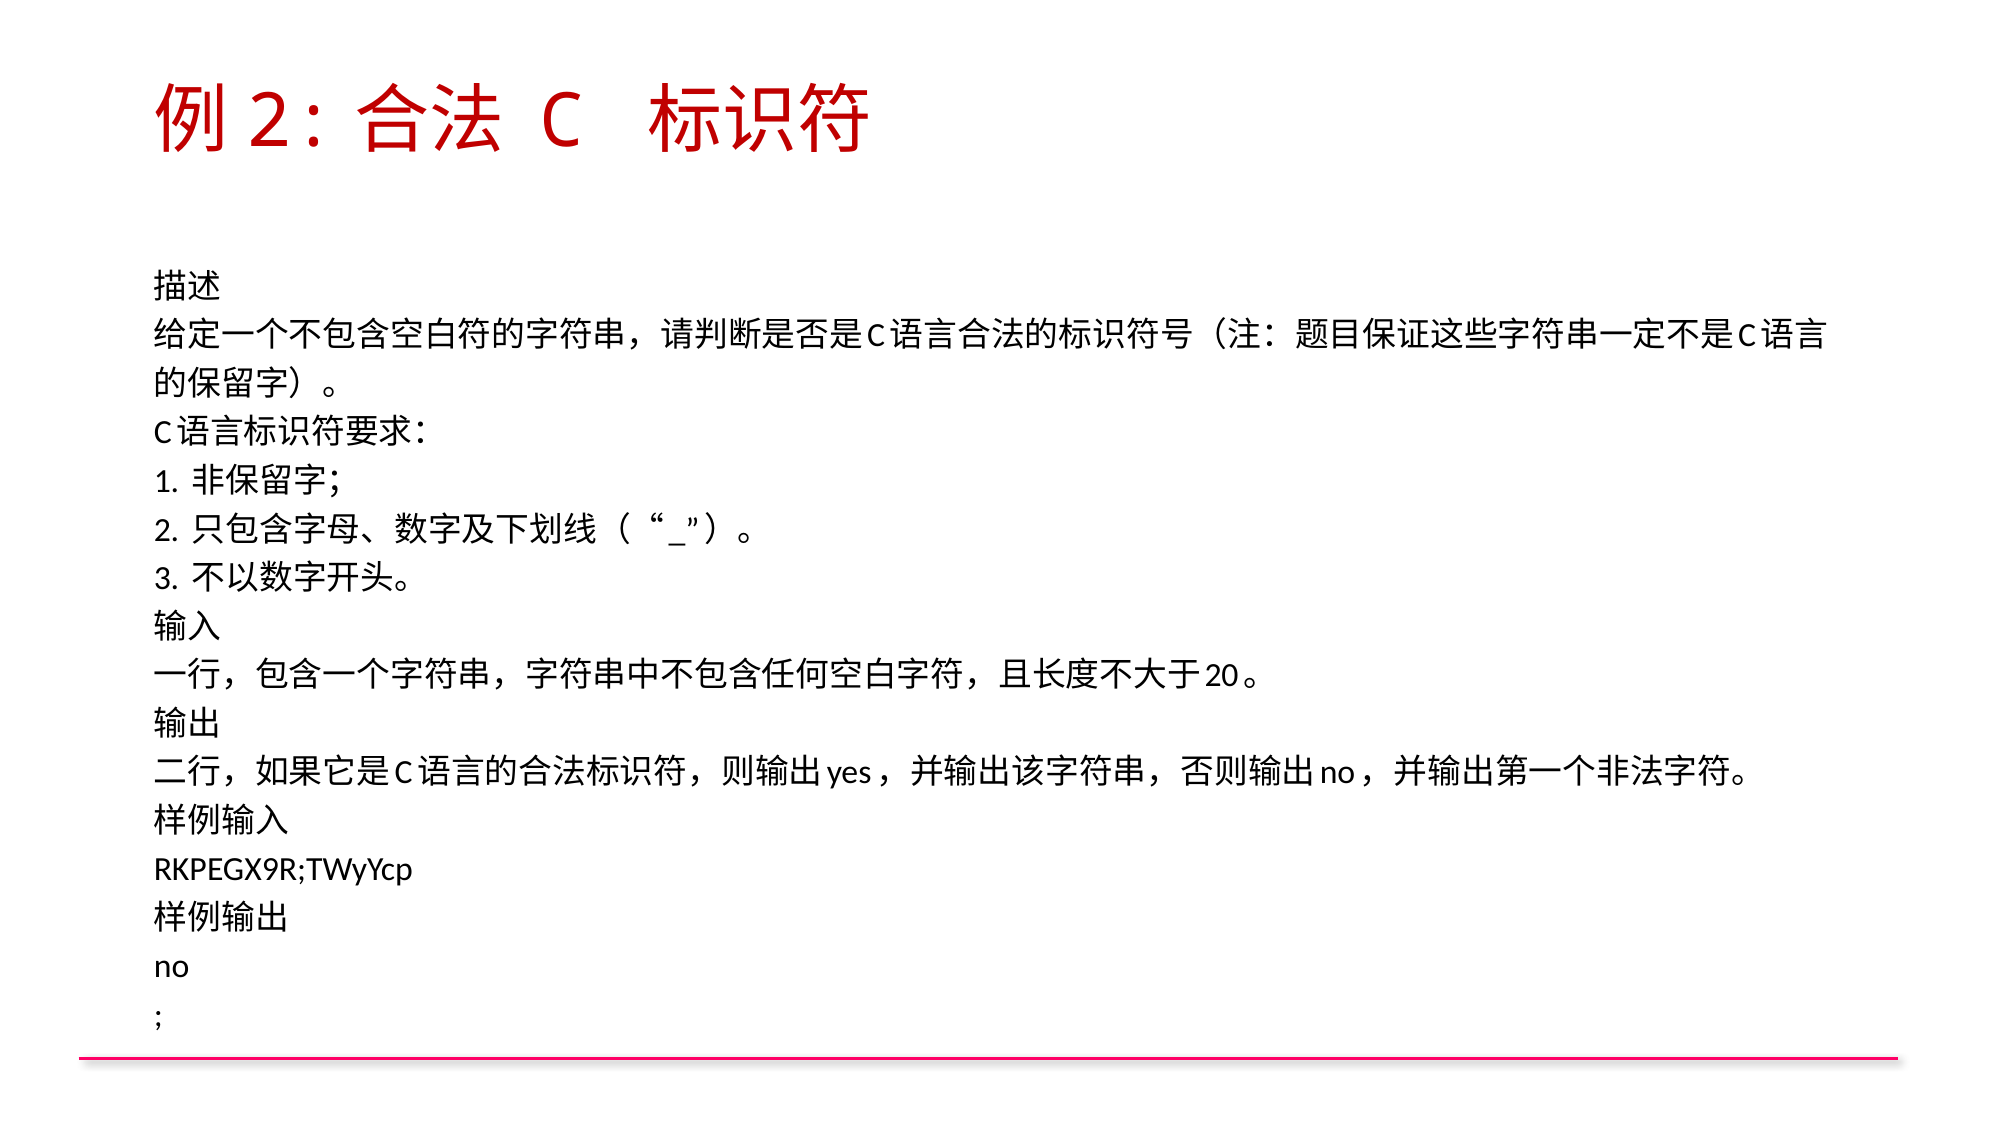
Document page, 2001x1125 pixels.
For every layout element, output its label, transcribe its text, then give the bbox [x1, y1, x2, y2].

title 例2:合法 C 标识符 [138, 60, 1864, 185]
list 描述 给定一个不包含空白符的字符串，请判断是否是C语言合法的标识符号（注：题目保证这些字符串一定不是C语言的保留字）。 C语言标识符要求： 1. 非保留字； 2. 只包含字母、数字及下划线（“_”）。 3. 不以数字开头。 输入 一行，包含一个字符串，字符串中不包含任何空白字符，且长度不大于20。 输出 二行，如果它是C语言的合法标识符，则输出yes，并输出该字符串，否则输出no，并输出第一个非法字符。 样例输入 RKPEGX9R;TWyYcp 样例输出 no ; [138, 248, 1851, 1047]
